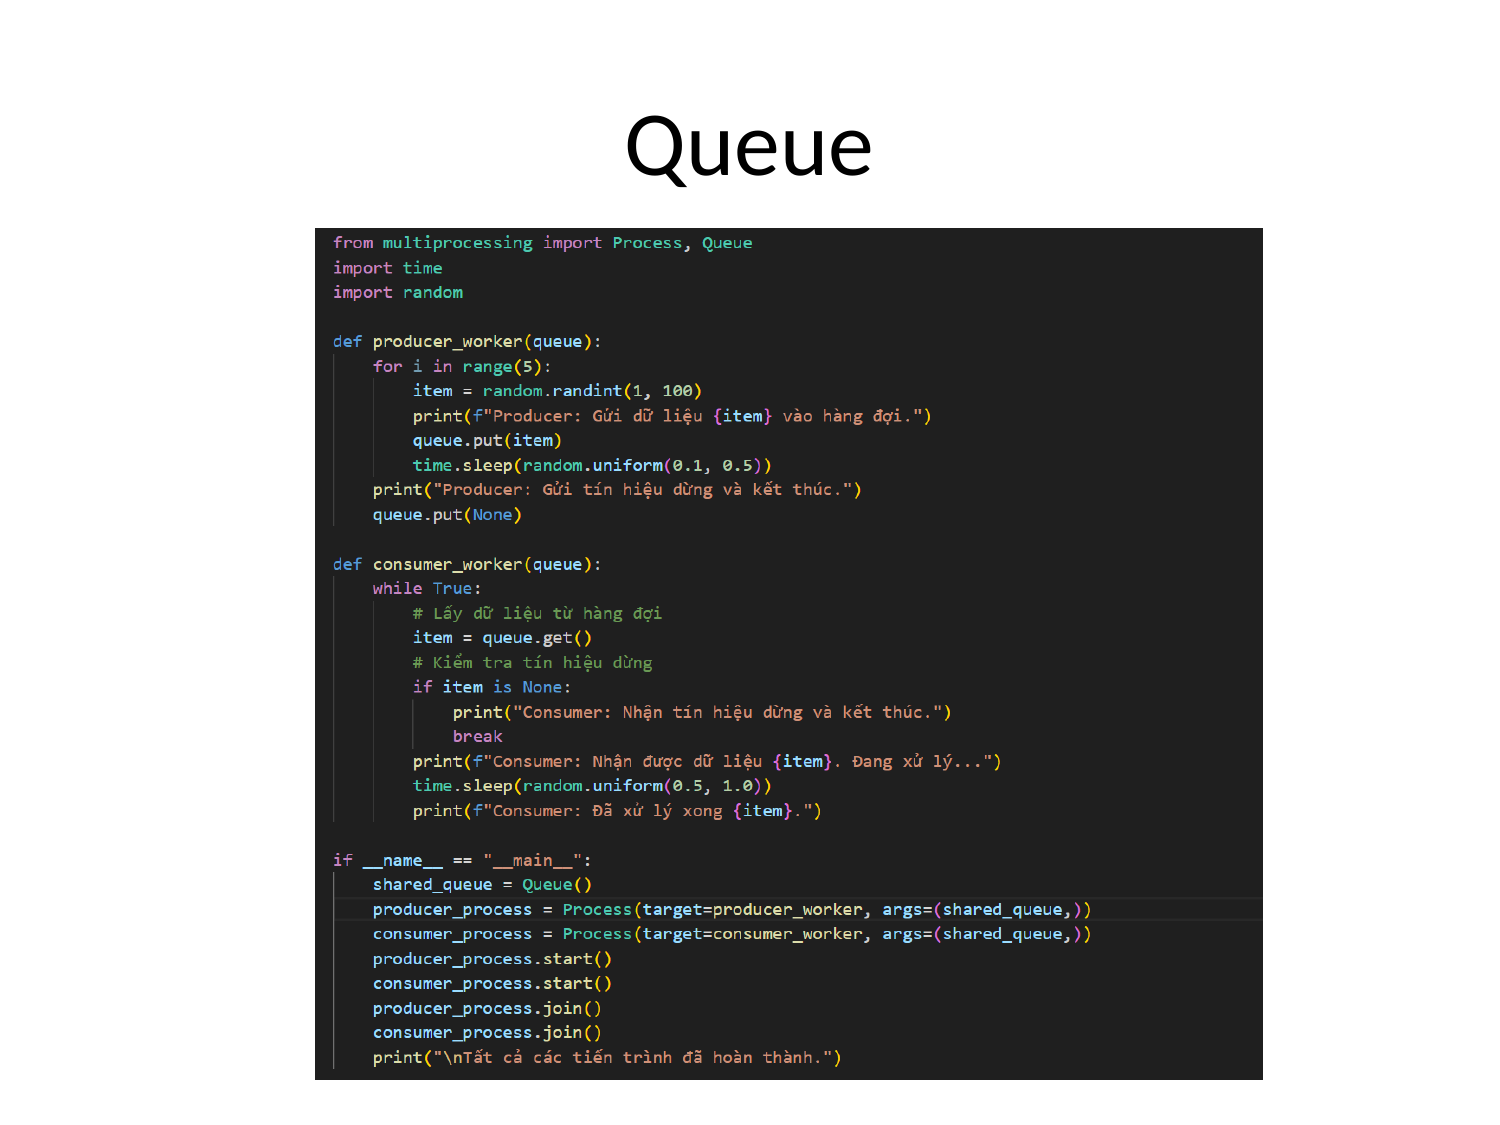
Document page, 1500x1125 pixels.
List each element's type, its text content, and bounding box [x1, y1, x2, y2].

title Queue [75, 45, 1425, 233]
picture [315, 228, 1264, 1081]
